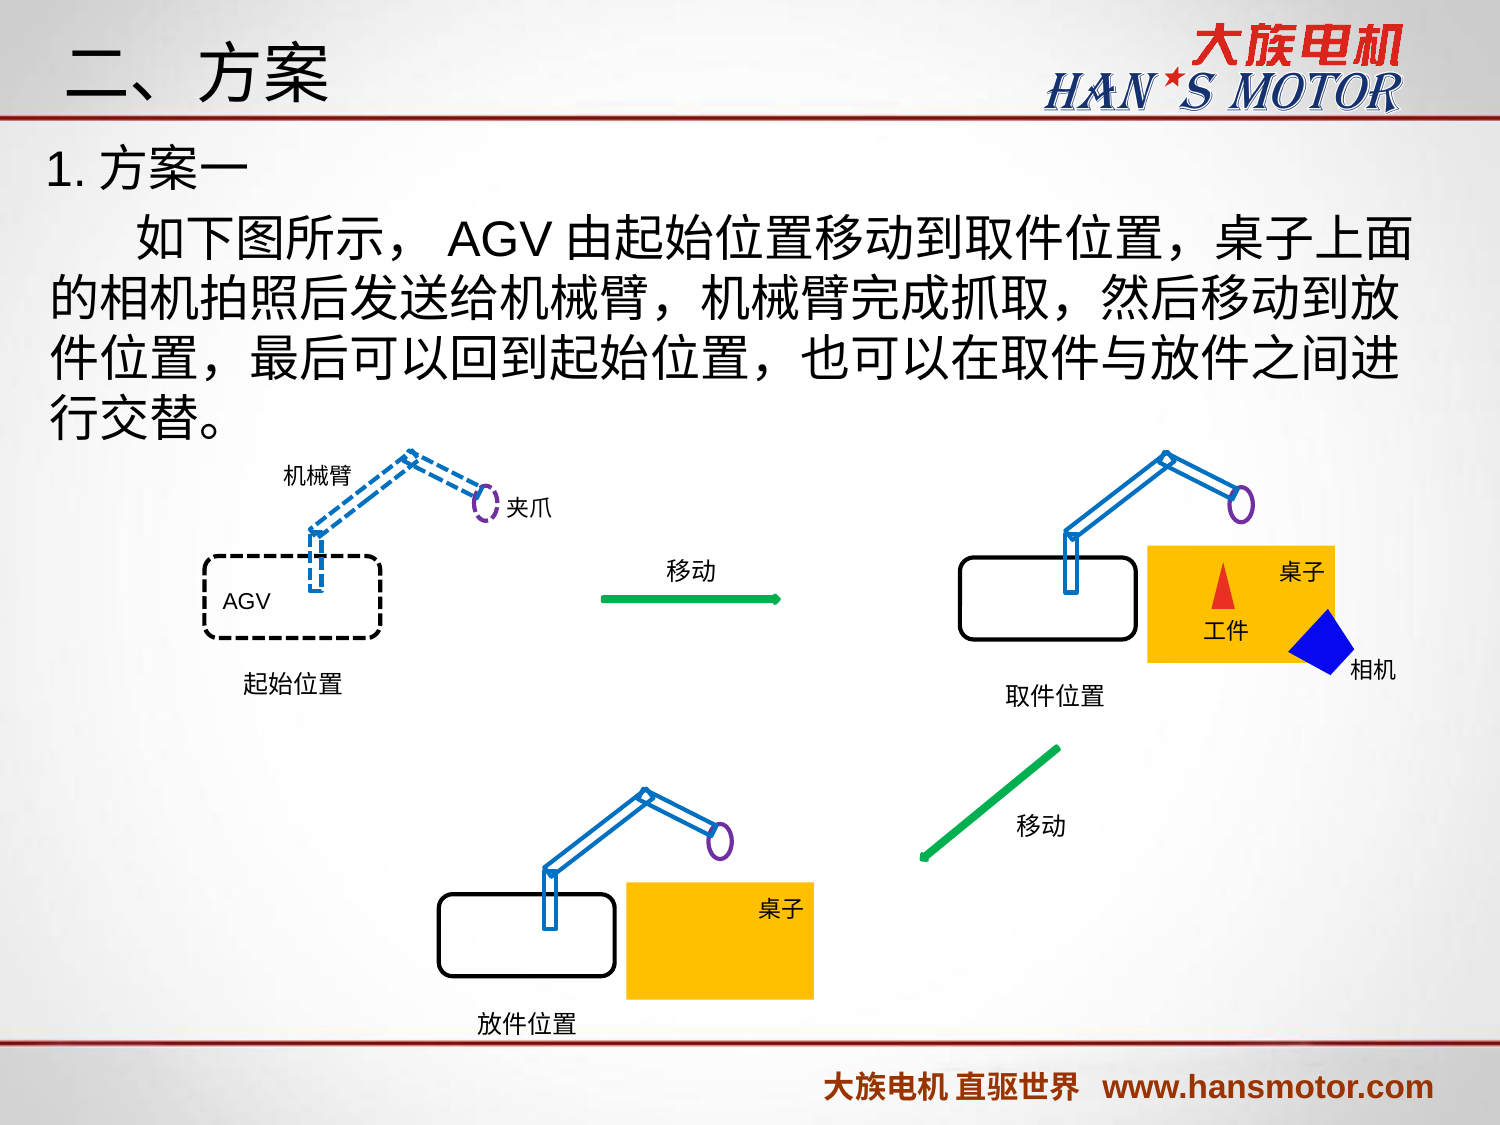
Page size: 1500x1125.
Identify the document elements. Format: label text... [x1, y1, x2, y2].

text_box [957, 555, 1138, 642]
text_box [706, 821, 734, 862]
text_box 1.方案一 [30, 128, 264, 204]
text_box [1227, 485, 1256, 525]
text_box AGV [207, 579, 286, 622]
text_box [401, 448, 485, 500]
text_box [1285, 606, 1356, 677]
text_box 机械臂 [269, 454, 368, 497]
text_box 夹爪 [491, 485, 568, 528]
text_box 移动 [1001, 803, 1082, 849]
text_box 桌子 [1265, 550, 1341, 593]
text_box 如下图所示，AGV由起始位置移动到取件位置，桌子上面的相机拍照后发送给机械臂，机械臂完成抓取，然后移动到放件位置，最后可以回到起始位置，也可以在取件与放件之间进行交替。 [35, 199, 1459, 454]
text_box 移动 [651, 548, 732, 594]
text_box [436, 892, 617, 979]
text_box 取件位置 [990, 673, 1121, 718]
text_box 工件 [1188, 608, 1265, 652]
text_box [1063, 455, 1167, 542]
text_box 桌子 [743, 887, 820, 930]
text_box 放件位置 [463, 1001, 593, 1046]
text_box [202, 553, 383, 641]
picture [0, 0, 1500, 1125]
text_box [919, 744, 1061, 862]
text_box [1157, 450, 1240, 502]
text_box [542, 870, 558, 931]
text_box 起始位置 [228, 661, 359, 707]
text_box [308, 533, 324, 593]
text_box [636, 786, 719, 839]
text_box 大族电机 直驱世界 www.hansmotor.com [809, 1058, 1500, 1113]
text_box [542, 791, 647, 879]
text_box 二、方案 [48, 23, 346, 119]
text_box 相机 [1335, 648, 1412, 691]
text_box [307, 453, 413, 540]
text_box [1209, 559, 1237, 608]
text_box [1063, 533, 1079, 595]
text_box [1145, 544, 1337, 665]
text_box [600, 593, 781, 605]
text_box [471, 483, 491, 523]
text_box [624, 880, 816, 1002]
